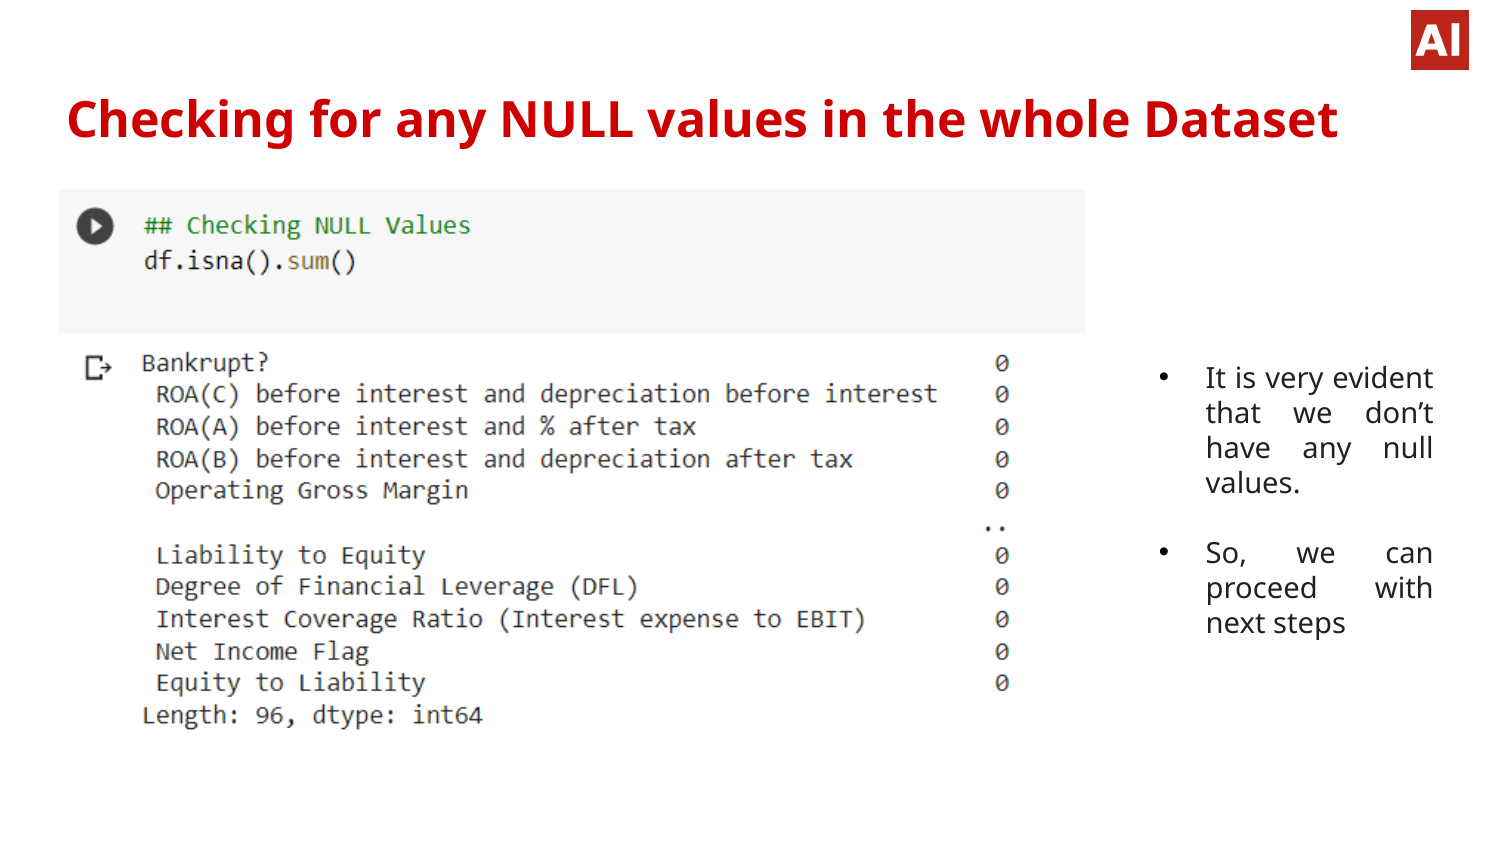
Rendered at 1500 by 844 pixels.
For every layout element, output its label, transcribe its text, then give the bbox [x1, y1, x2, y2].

text_box It is very evident that we don’t have any null values. So, we can proceed with next steps [1143, 351, 1449, 647]
picture [50, 188, 1086, 771]
title Checking for any NULL values in the whole Dataset [51, 72, 1449, 167]
picture [1411, 10, 1469, 70]
